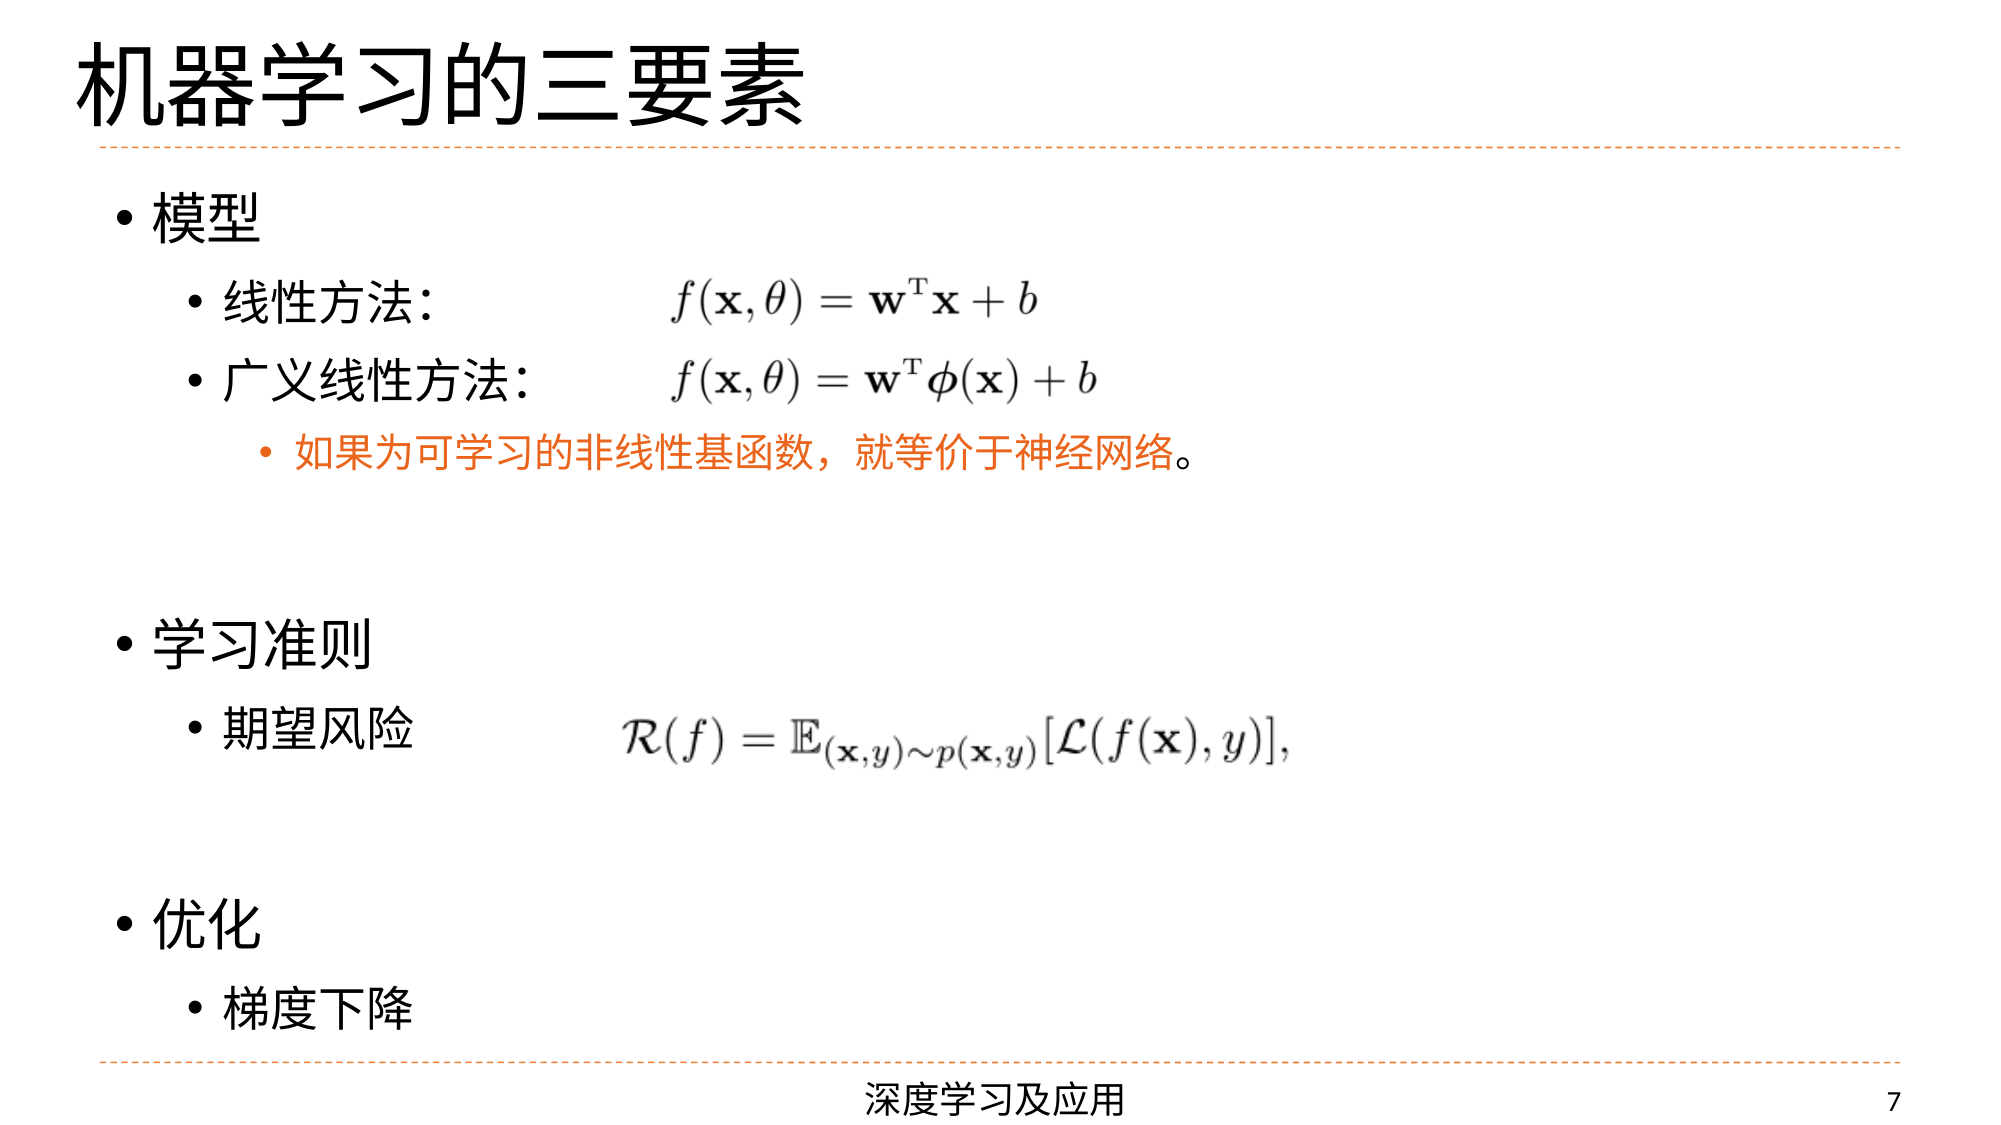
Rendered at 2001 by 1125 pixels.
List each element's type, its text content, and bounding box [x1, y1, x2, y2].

picture [662, 346, 1100, 412]
picture [612, 687, 1305, 790]
picture [662, 252, 1040, 334]
title 机器学习的三要素 [59, 16, 1893, 163]
